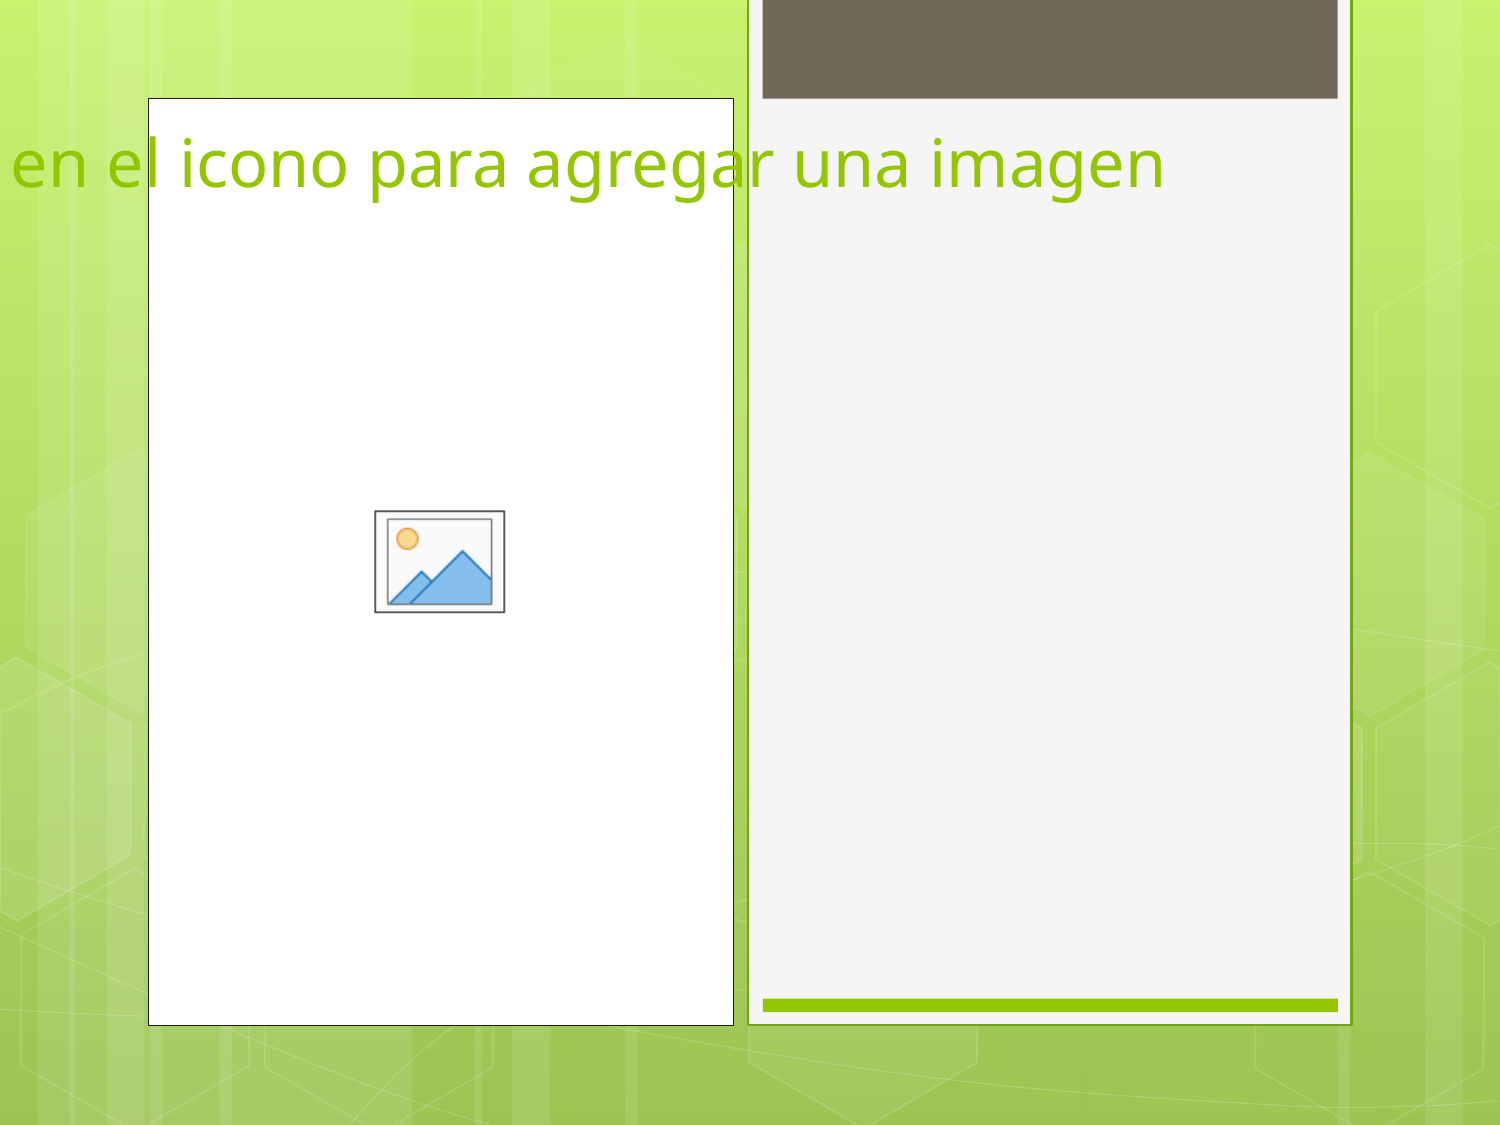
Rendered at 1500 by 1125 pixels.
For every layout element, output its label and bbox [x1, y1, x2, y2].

picture [164, 113, 717, 1011]
